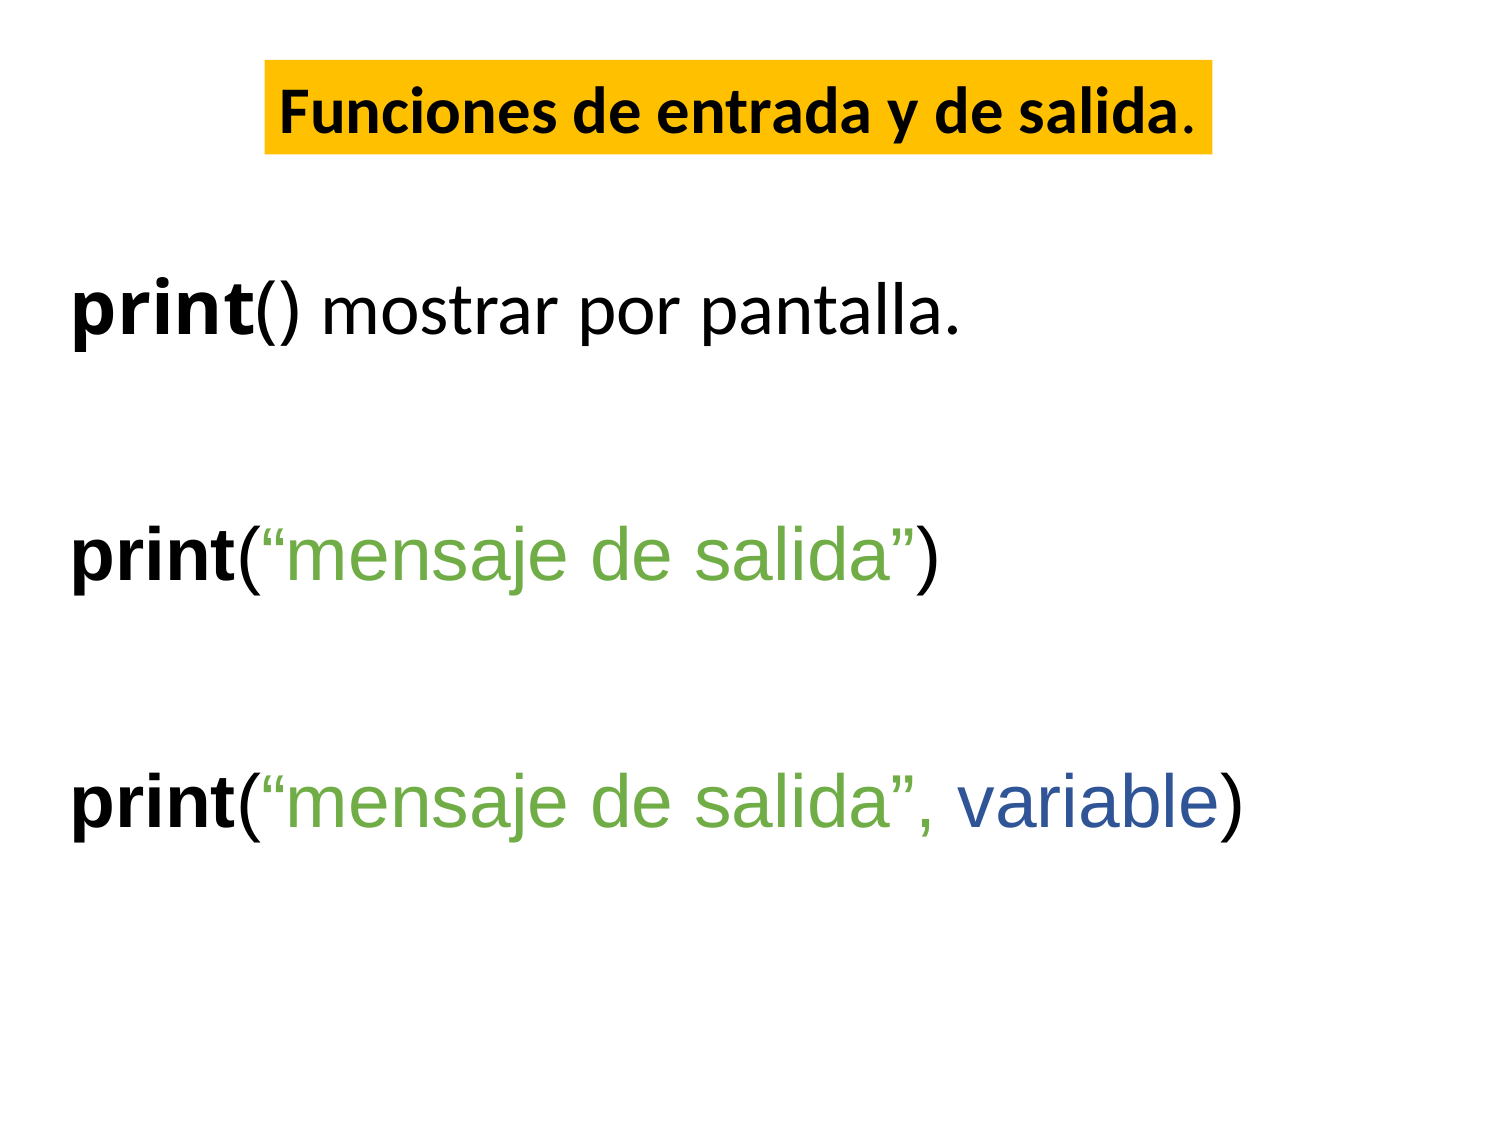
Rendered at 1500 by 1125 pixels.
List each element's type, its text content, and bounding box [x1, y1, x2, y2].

text_box print() mostrar por pantalla. [54, 251, 1391, 357]
text_box Funciones de entrada y de salida. [264, 59, 1213, 155]
text_box print(“mensaje de salida”) [54, 498, 1483, 604]
text_box print(“mensaje de salida”, variable) [54, 745, 1483, 850]
